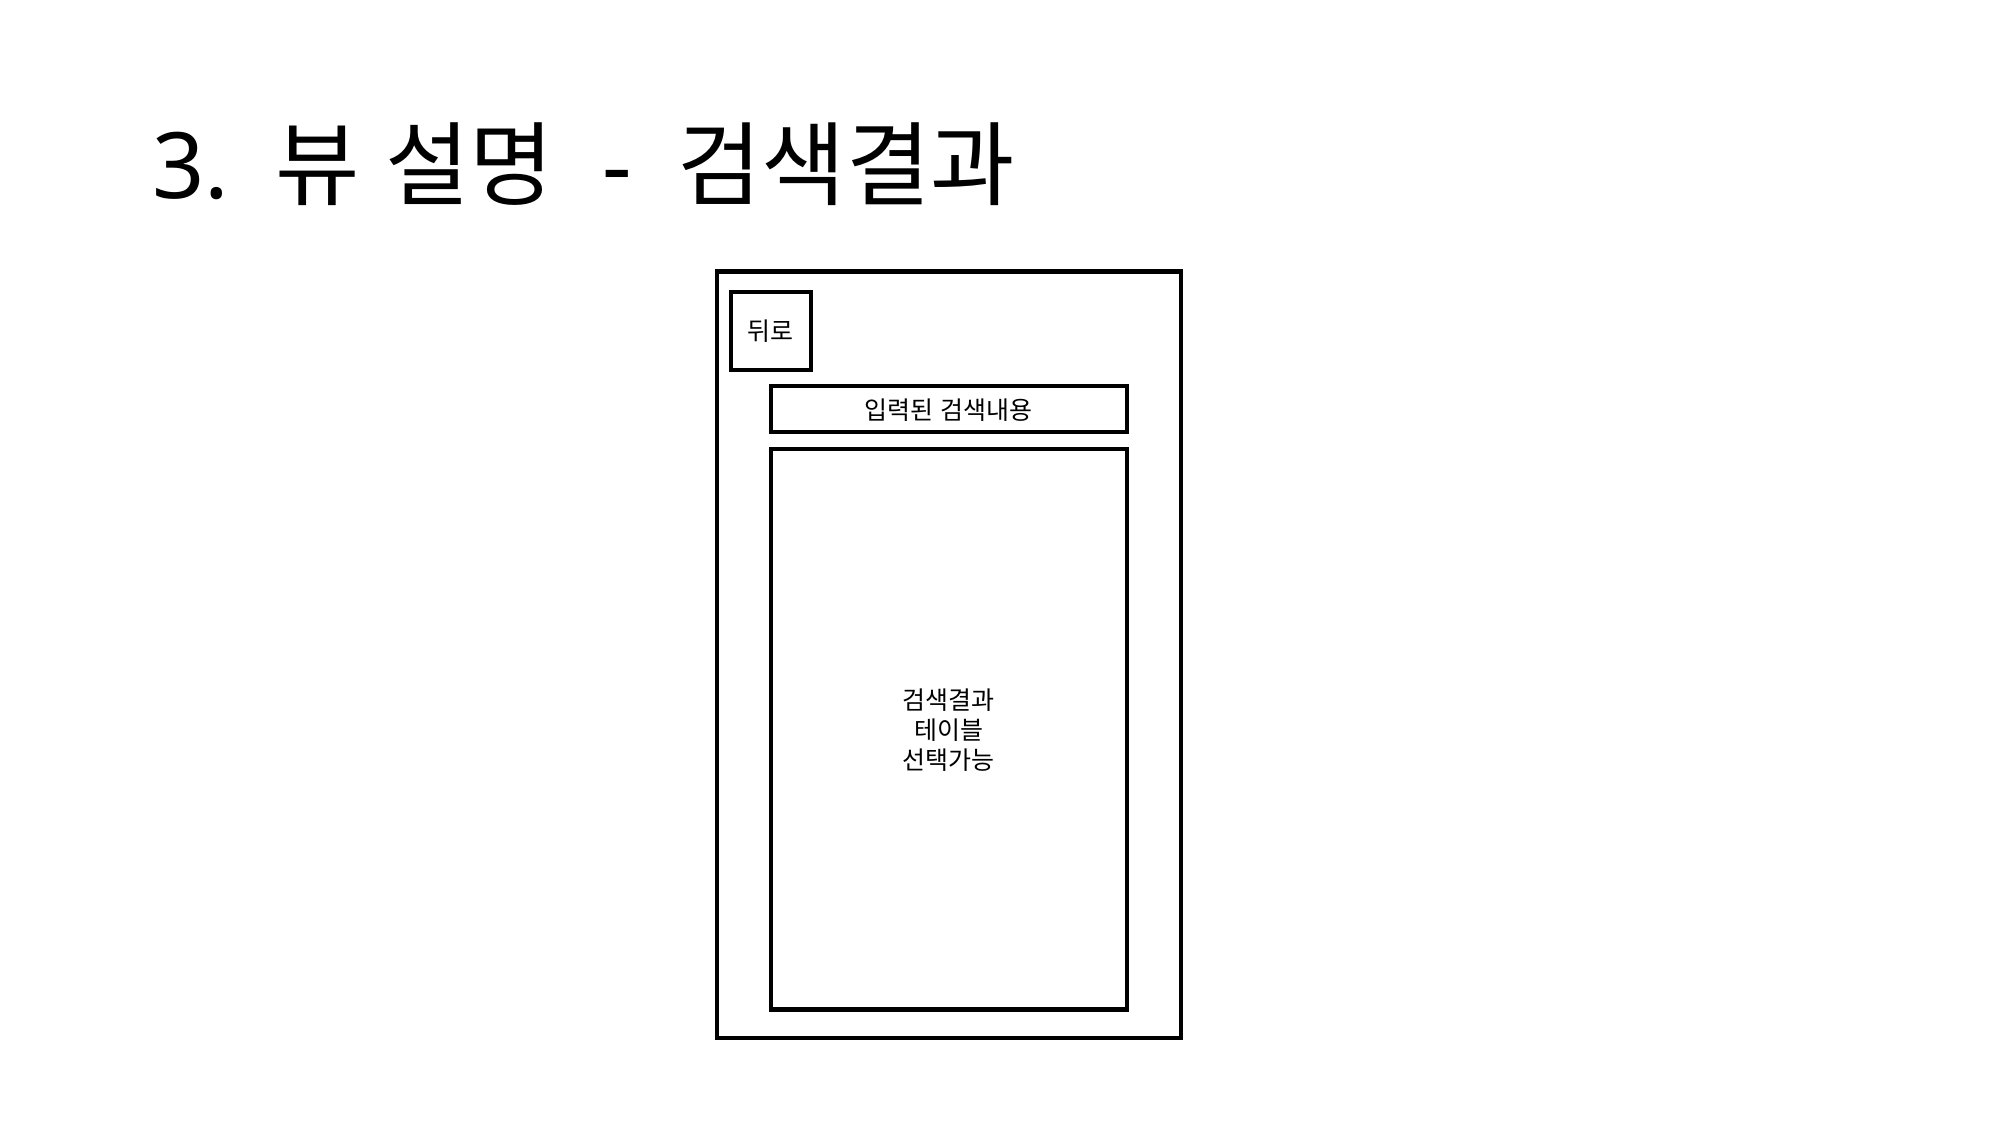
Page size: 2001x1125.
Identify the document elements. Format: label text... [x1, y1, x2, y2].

text_box 입력된 검색내용 [770, 385, 1128, 433]
text_box [716, 271, 1182, 1039]
text_box 검색결과 테이블 선택가능 [770, 448, 1128, 1011]
title 3. 뷰 설명 - 검색결과 [137, 59, 1863, 278]
text_box 뒤로 [730, 291, 812, 371]
